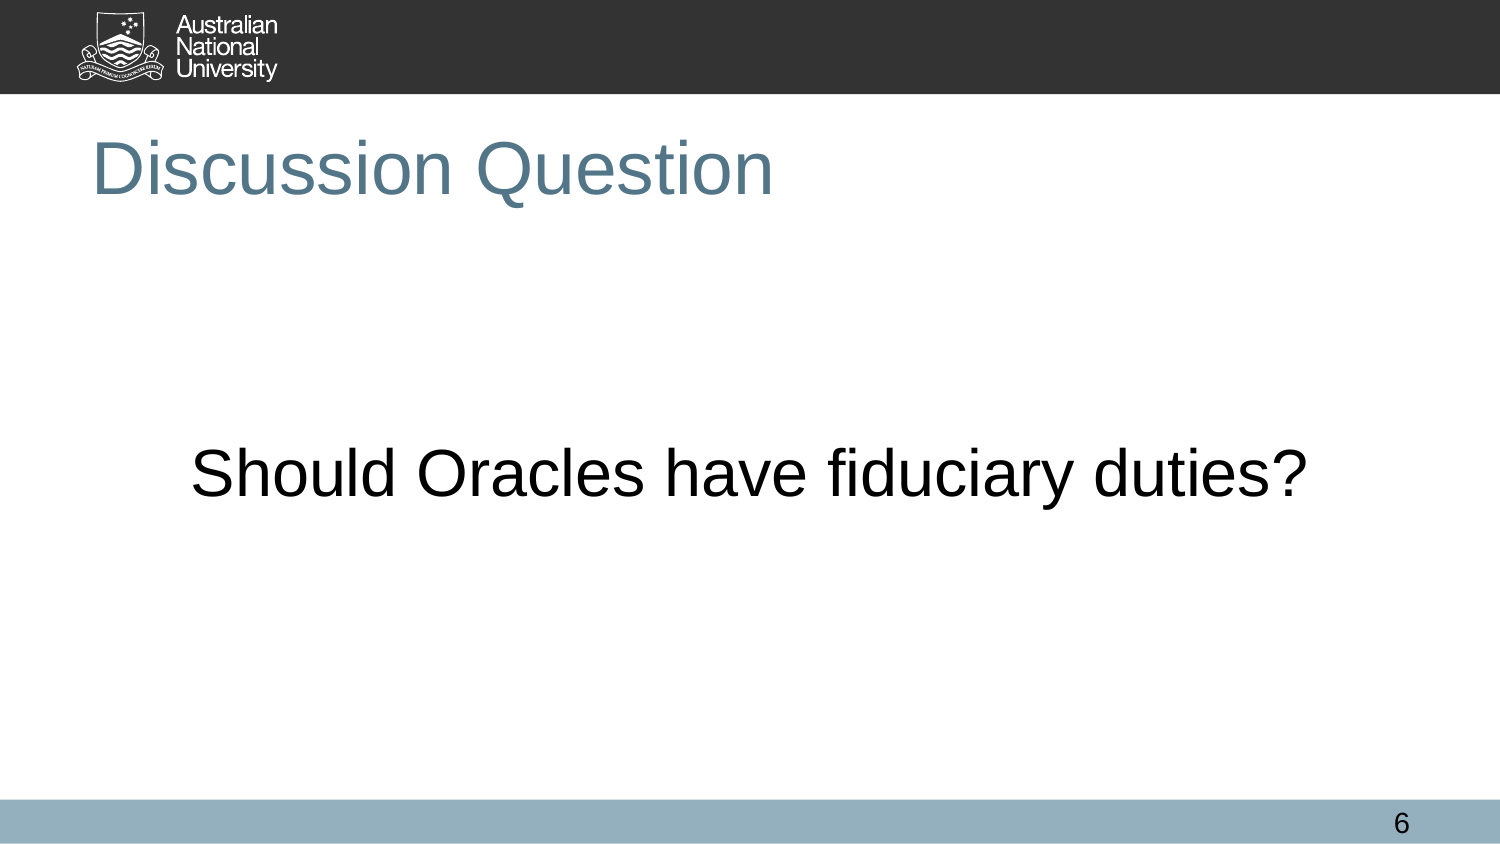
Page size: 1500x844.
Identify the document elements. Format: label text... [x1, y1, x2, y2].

slide_number 6 [1328, 796, 1425, 824]
list Should Oracles have fiduciary duties? [75, 235, 1425, 754]
title Discussion Question [76, 94, 1427, 235]
